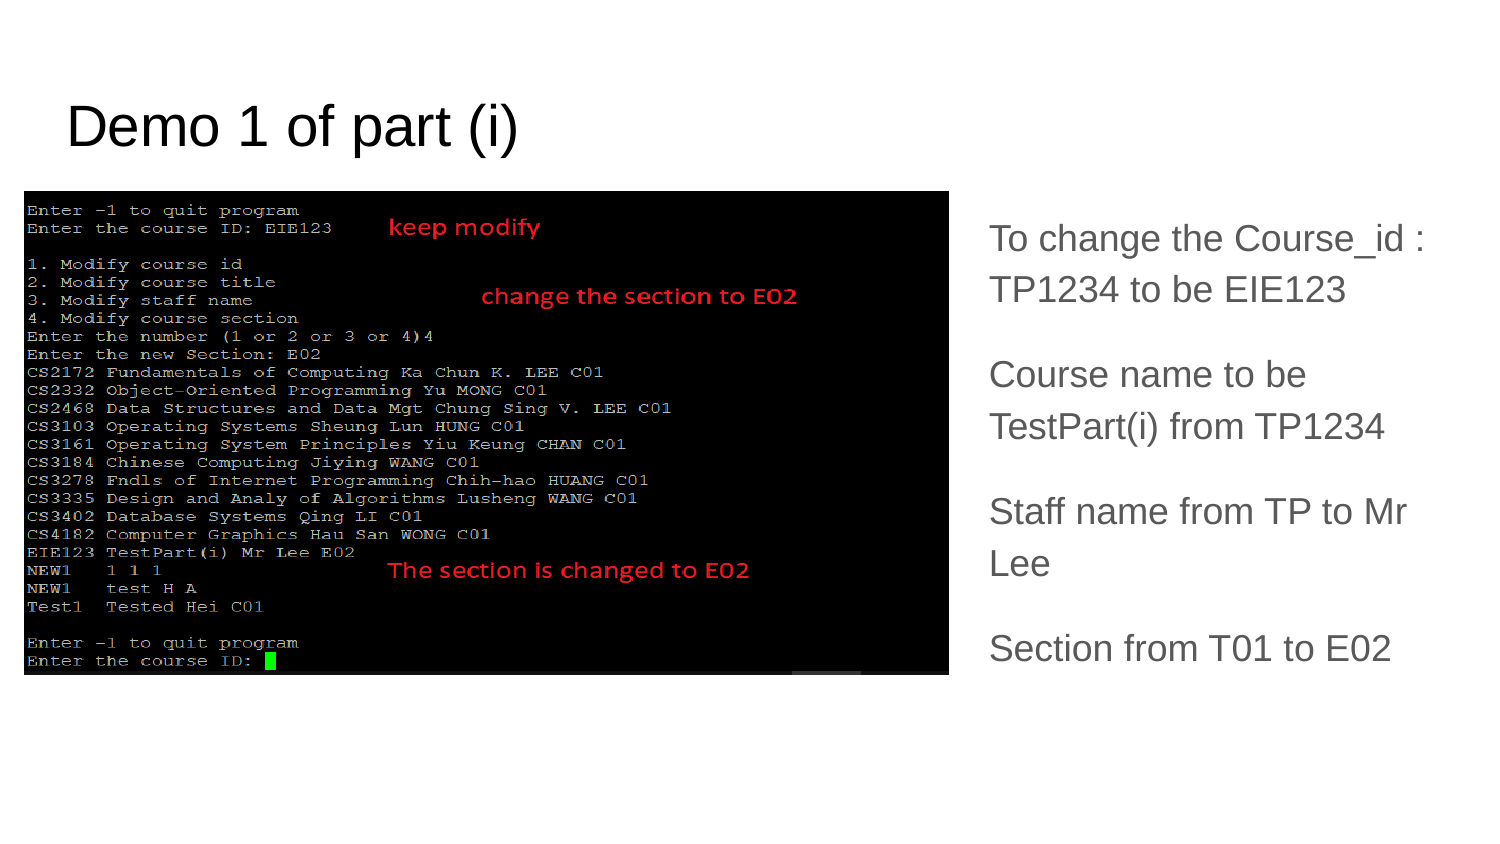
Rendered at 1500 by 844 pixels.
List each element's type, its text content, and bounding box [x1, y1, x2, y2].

list To change the Course_id : TP1234 to be EIE123 Course name to be TestPart(i) from TP1234 Staff name from TP to Mr Lee Section from T01 to E02 [973, 191, 1449, 758]
title Demo 1 of part (i) [51, 72, 1449, 167]
picture [24, 191, 949, 675]
